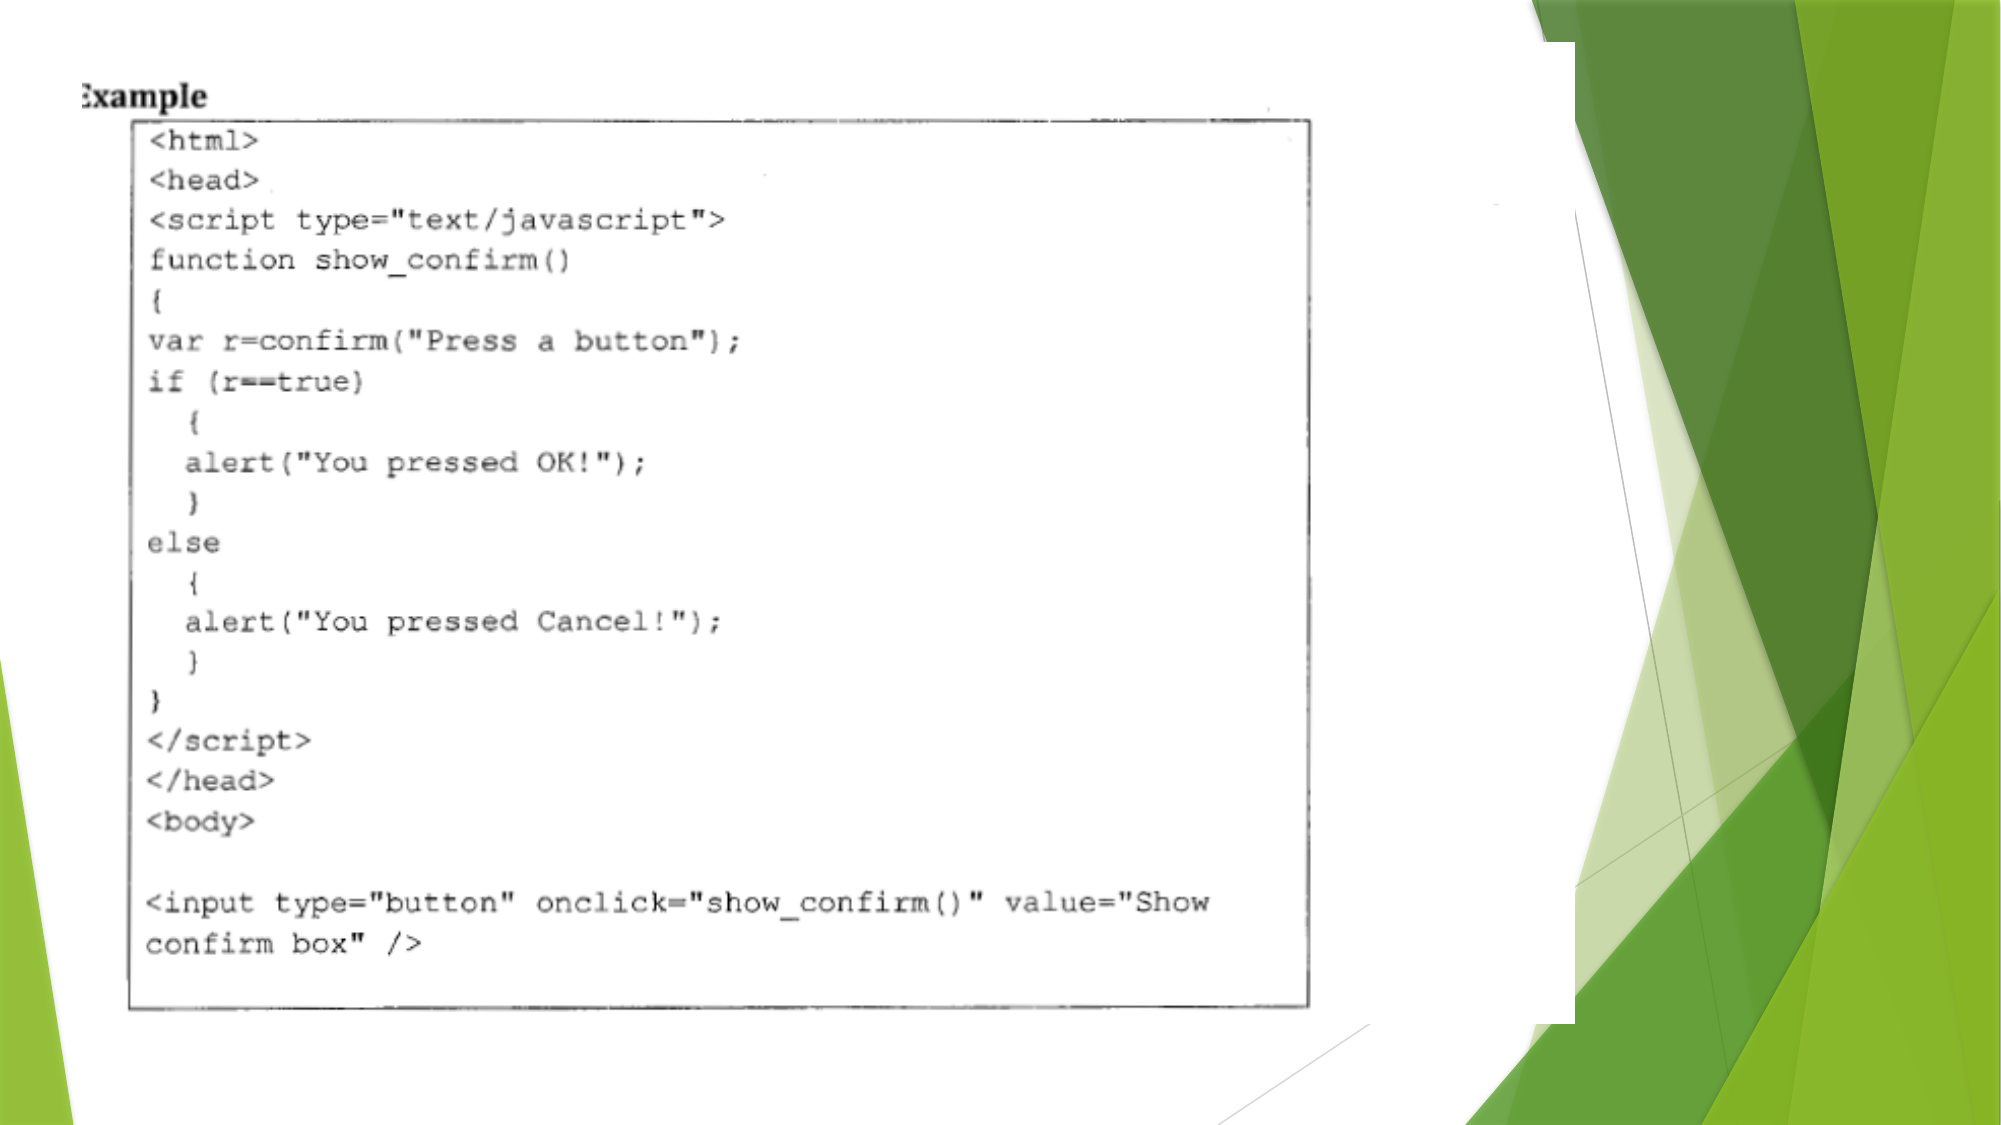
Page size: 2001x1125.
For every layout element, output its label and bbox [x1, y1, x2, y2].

picture [81, 41, 1575, 1024]
